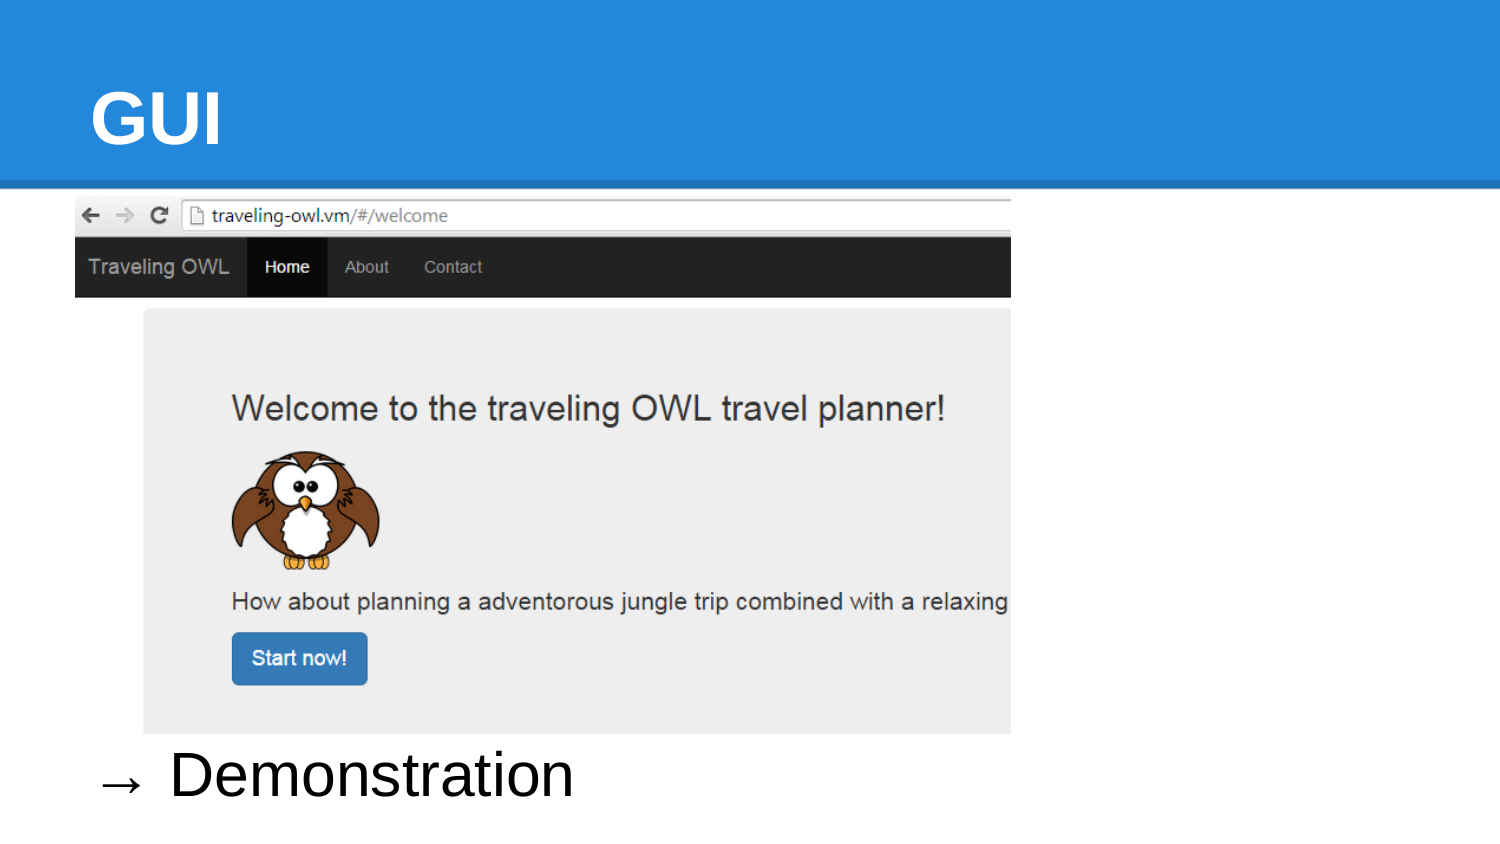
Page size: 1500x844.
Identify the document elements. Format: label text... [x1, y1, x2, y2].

text_box → Demonstration [75, 741, 800, 844]
title GUI [75, 33, 1425, 175]
picture [74, 196, 1011, 734]
